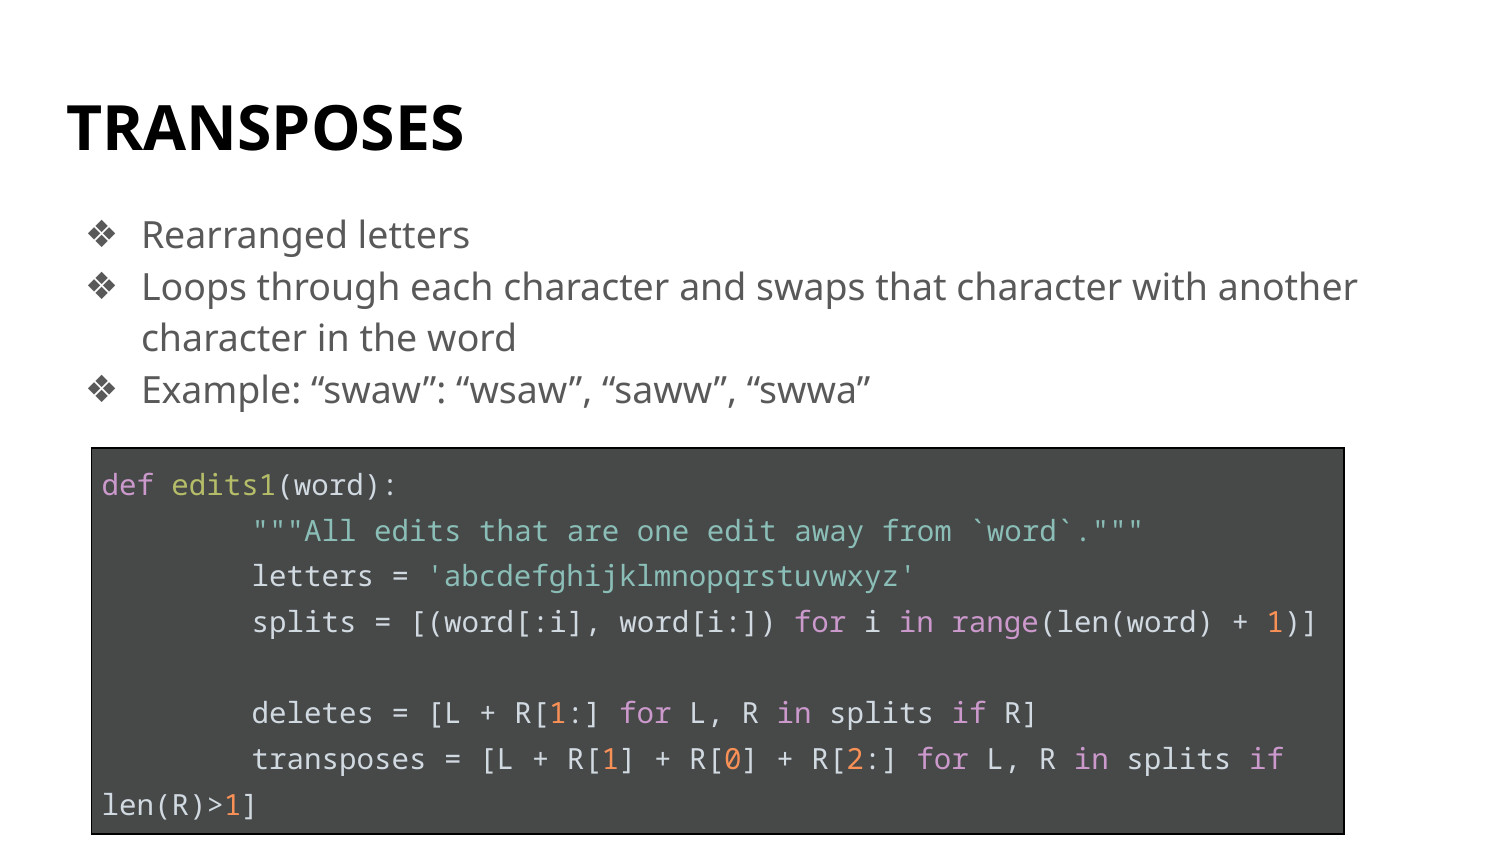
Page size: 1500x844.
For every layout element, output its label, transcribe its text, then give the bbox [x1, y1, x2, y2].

list Rearranged letters Loops through each character and swaps that character with another character in the word Example: “swaw”: “wsaw”, “saww”, “swwa” [51, 189, 1449, 422]
title TRANSPOSES [51, 72, 1449, 167]
table_header def edits1(word): """All edits that are one edit away from `word`.""" letters = 'abcdefghijklmnopqrstuvwxyz' splits = [(word[:i], word[i:]) for i in range(len(word) + 1)] deletes = [L + R[1:] for L, R in splits if R] transposes = [L + R[1] + R[0] + R[2:] for L, R in splits if len(R)>1] [92, 449, 1343, 833]
